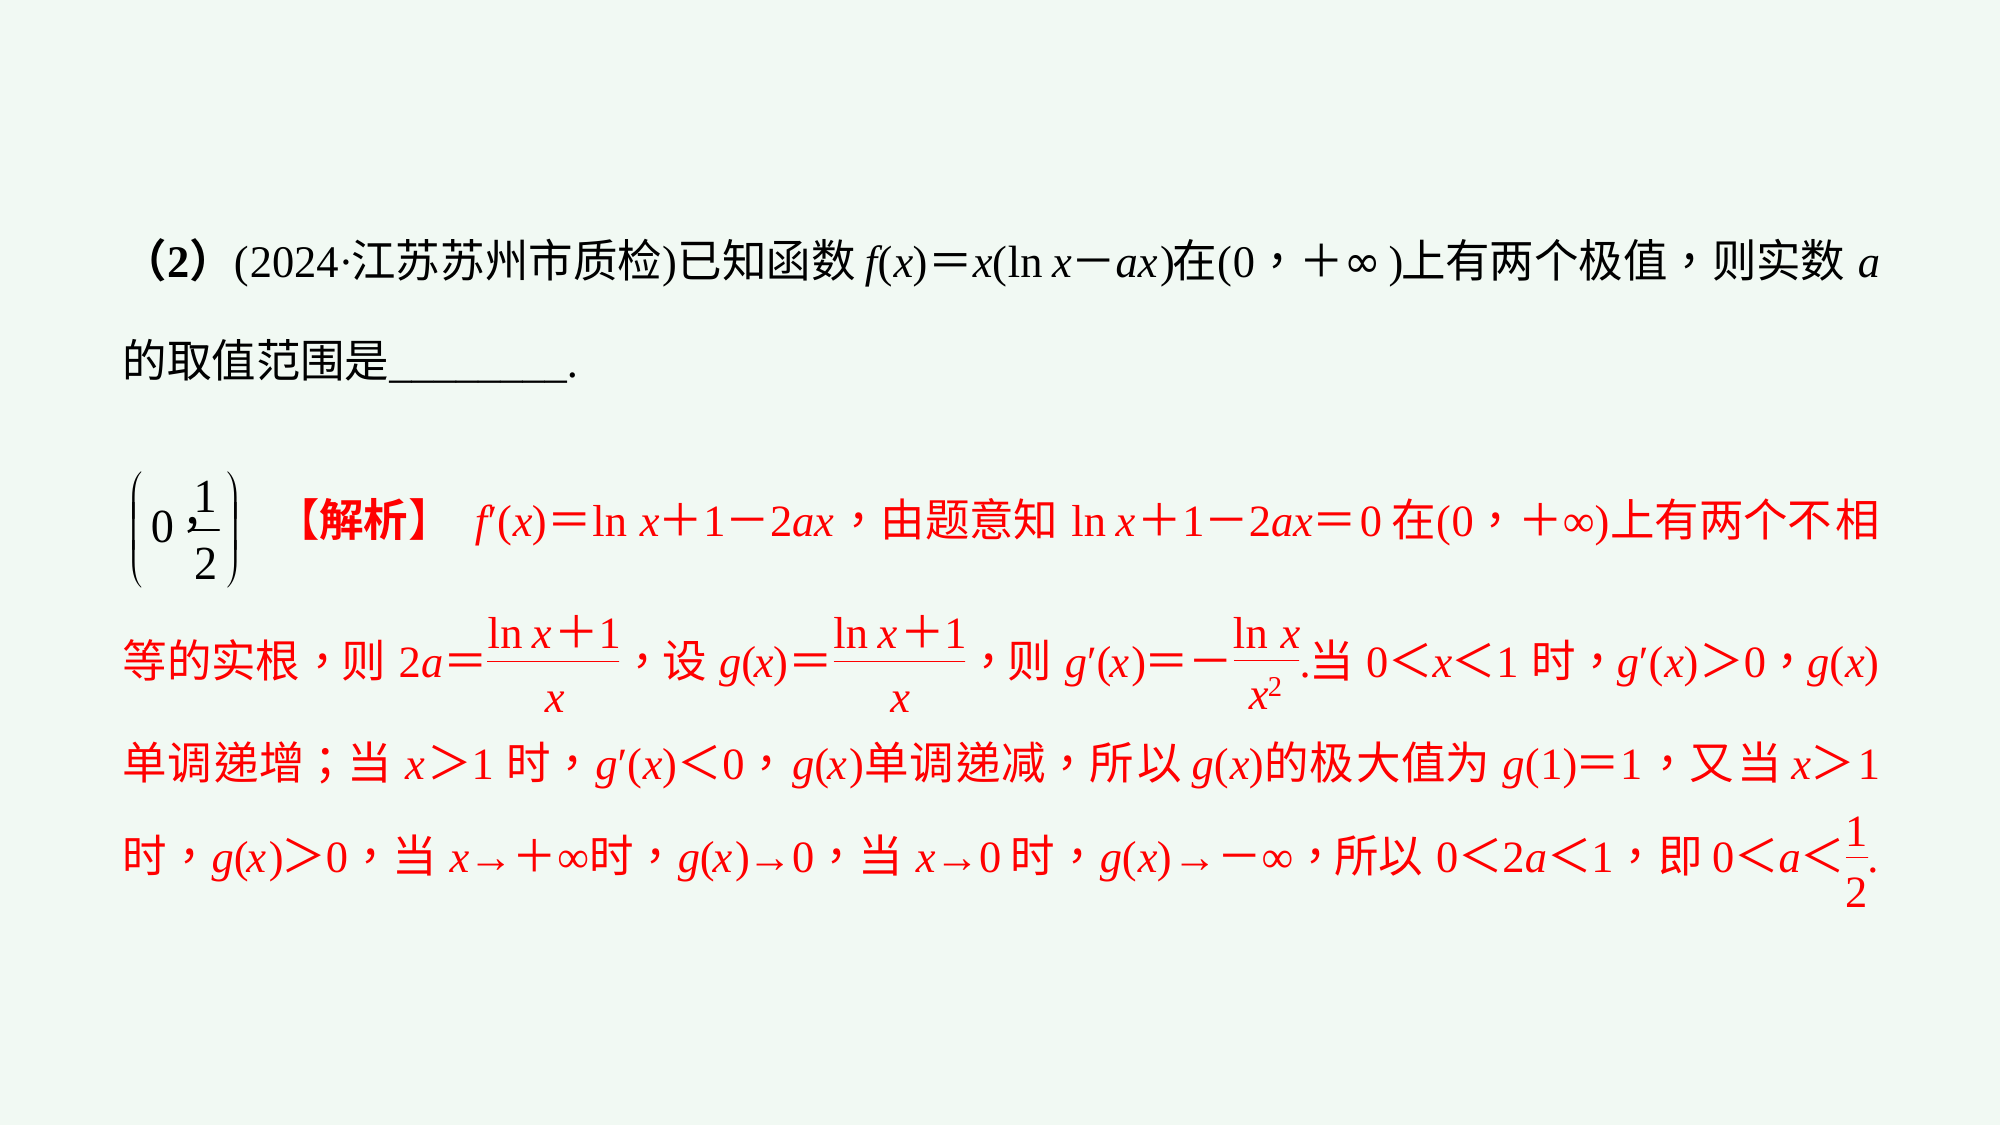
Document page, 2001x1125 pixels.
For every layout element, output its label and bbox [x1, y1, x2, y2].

text_box [122, 210, 1881, 413]
text_box [122, 463, 1881, 930]
